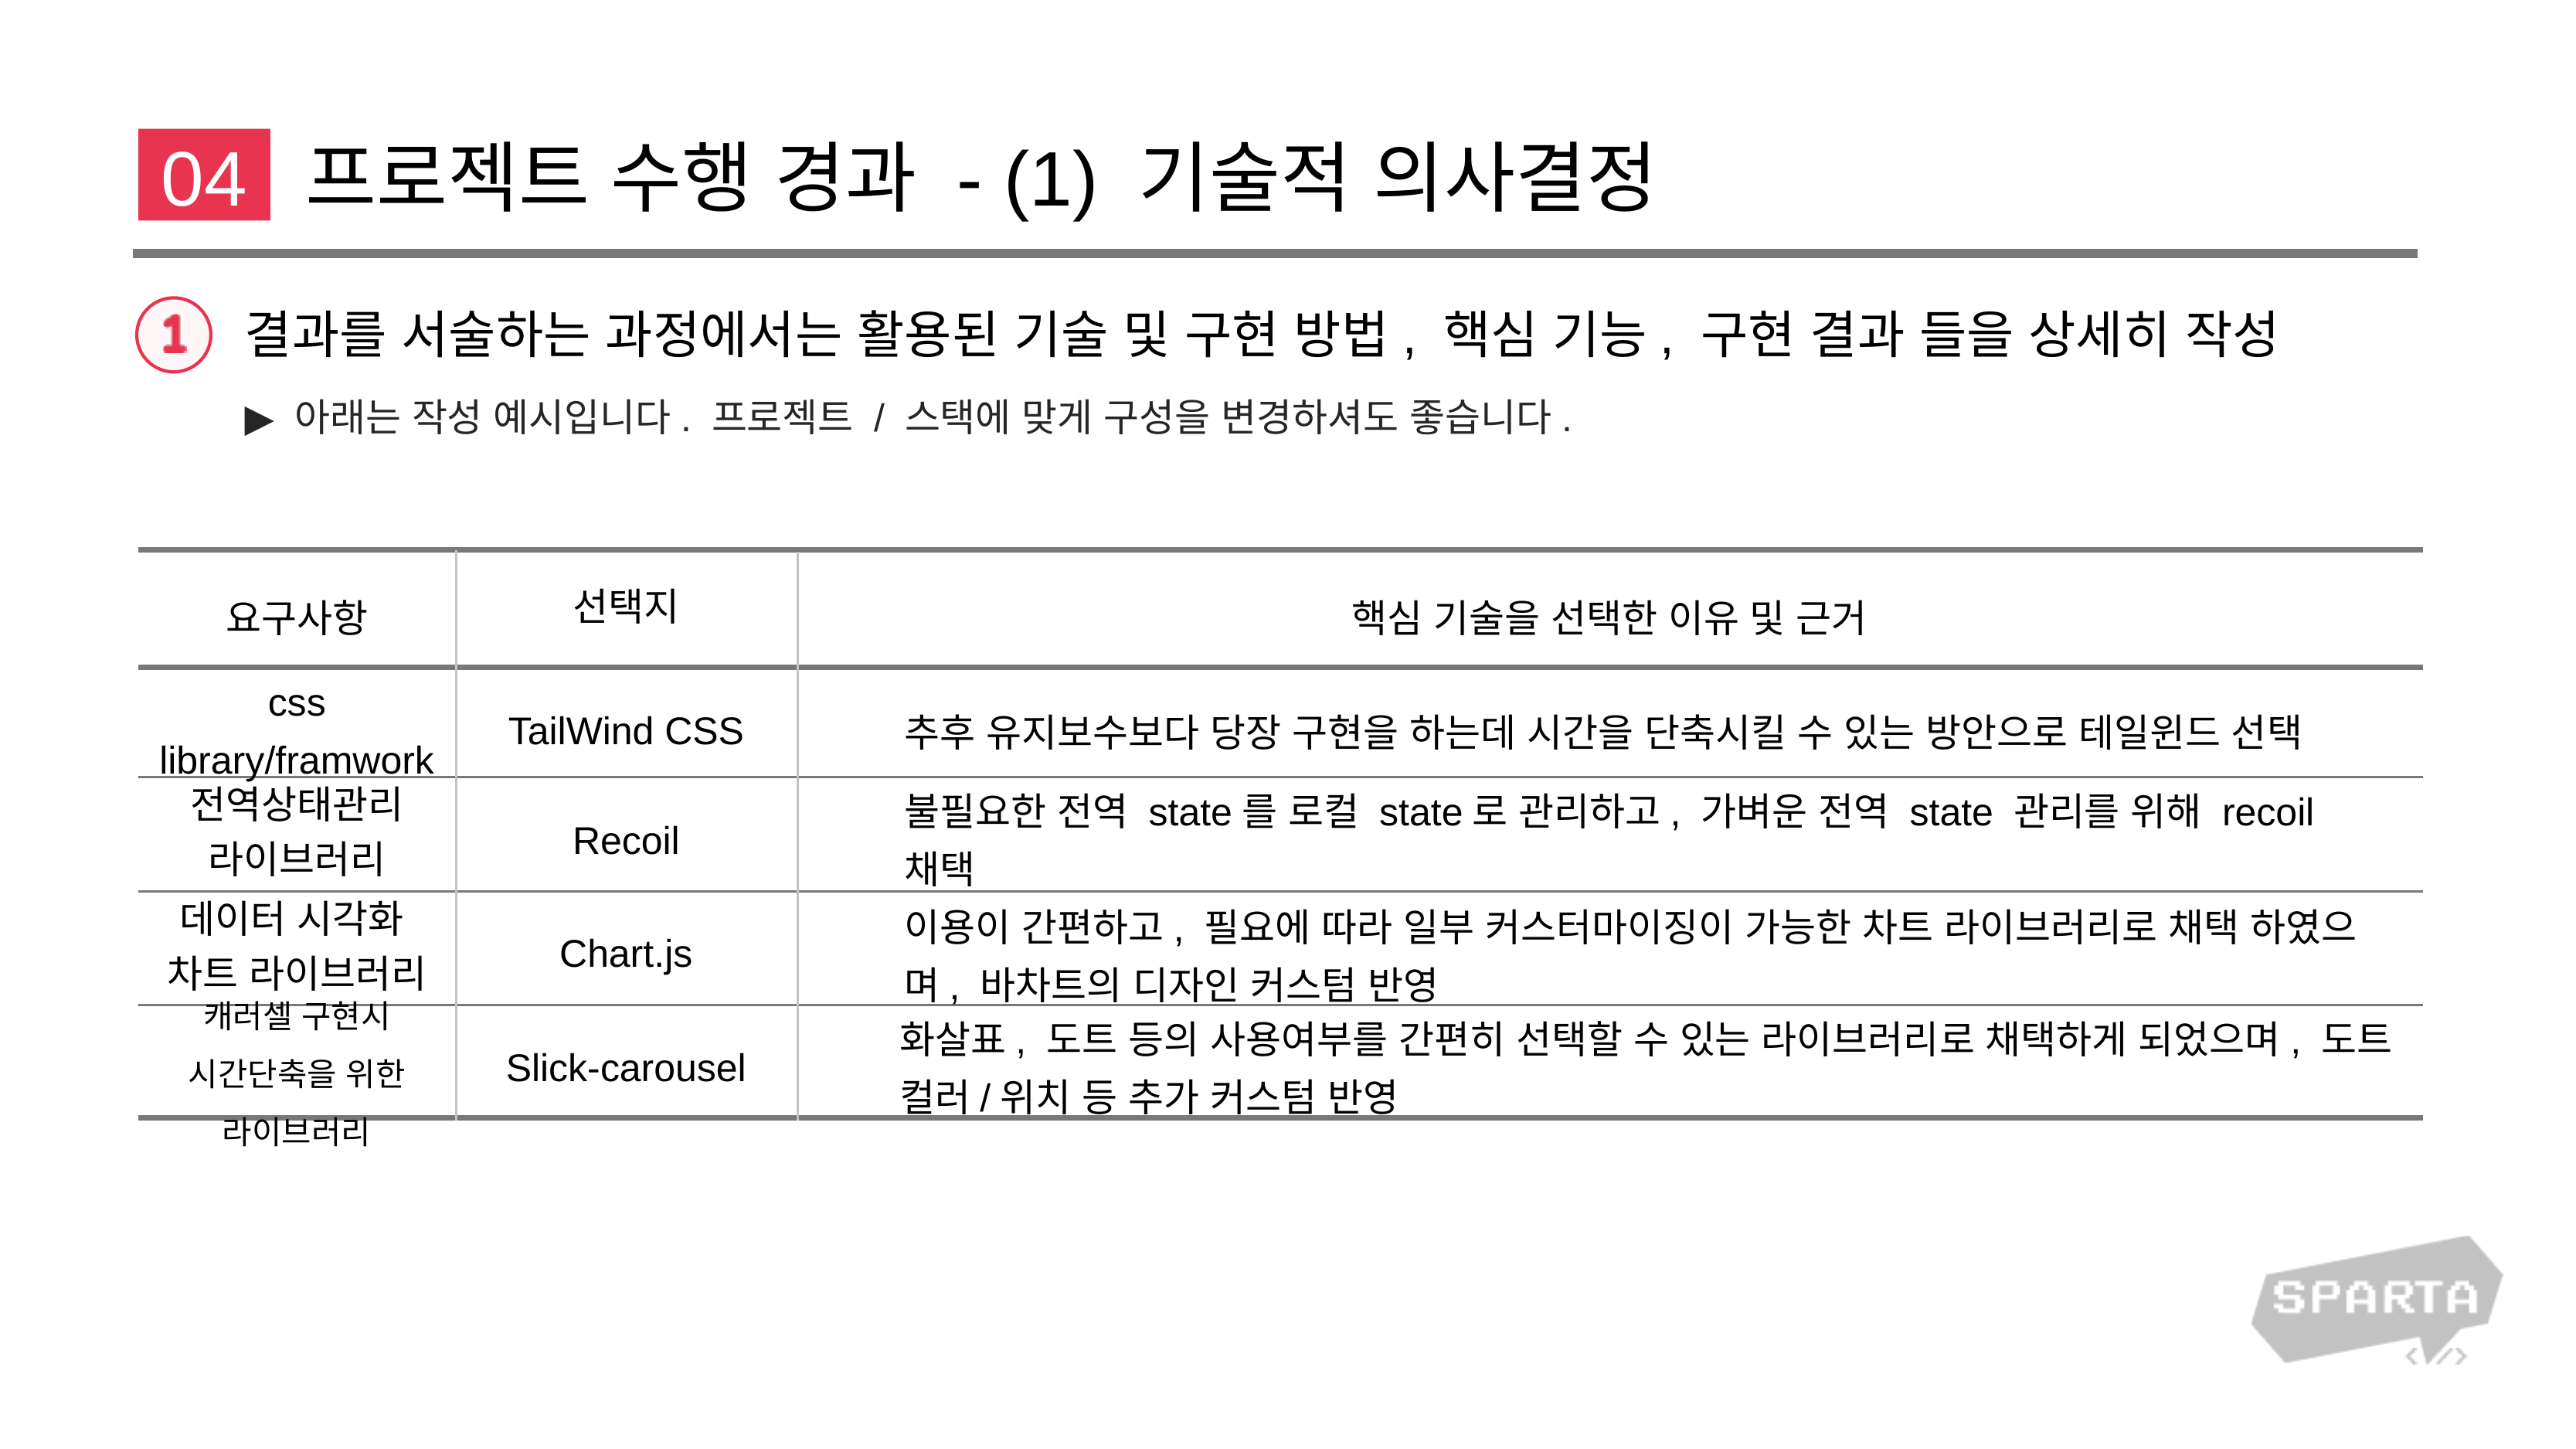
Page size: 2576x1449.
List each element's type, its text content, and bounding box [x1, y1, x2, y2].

text_box ▶ 아래는 작성 예시입니다. 프로젝트 / 스택에 맞게 구성을 변경하셔도 좋습니다. [244, 381, 2435, 443]
text_box Chart.js [462, 883, 792, 888]
text_box 프로젝트 수행 경과 - (1) 기술적 의사결정 [305, 116, 2444, 234]
text_box 결과를 서술하는 과정에서는 활용된 기술 및 구현 방법, 핵심 기능, 구현 결과 들을 상세히 작성 [244, 286, 2438, 381]
text_box 불필요한 전역 state를 로컬 state로 관리하고, 가벼운 전역 state 관리를 위해 recoil 채택 [904, 787, 2403, 888]
text_box 선택지 [461, 561, 792, 663]
text_box 이용이 간편하고, 필요에 따라 일부 커스터마이징이 가능한 차트 라이브러리로 채택 하였으며, 바차트의 디자인 커스텀 반영 [904, 901, 2403, 1002]
text_box 요구사항 [131, 546, 462, 663]
text_box 화살표, 도트 등의 사용여부를 간편히 선택할 수 있는 라이브러리로 채택하게 되었으며, 도트 컬러/위치 등 추가 커스텀 반영 [899, 1015, 2398, 1115]
text_box Slick-carousel [462, 999, 792, 1002]
picture [133, 249, 2418, 258]
picture [162, 314, 187, 353]
text_box Recoil [462, 787, 792, 883]
text_box 데이터 시각화 차트 라이브러리 [131, 885, 451, 1013]
picture [138, 546, 2423, 1121]
text_box 전역상태관리 라이브러리 [131, 770, 451, 885]
text_box [137, 298, 211, 372]
text_box Slick-carousel [461, 1015, 792, 1115]
text_box css library/framwork [131, 663, 449, 770]
text_box Chart.js [462, 901, 792, 999]
text_box 04 [125, 128, 284, 247]
text_box 캐러셀 구현시 시간단축을 위한 라이브러리 [133, 1001, 451, 1126]
text_box TailWind CSS [461, 679, 792, 772]
picture [2251, 1236, 2503, 1366]
text_box 핵심 기술을 선택한 이유 및 근거 [790, 546, 2429, 676]
text_box 추후 유지보수보다 당장 구현을 하는데 시간을 단축시킬 수 있는 방안으로 테일윈드 선택 [904, 679, 2403, 774]
